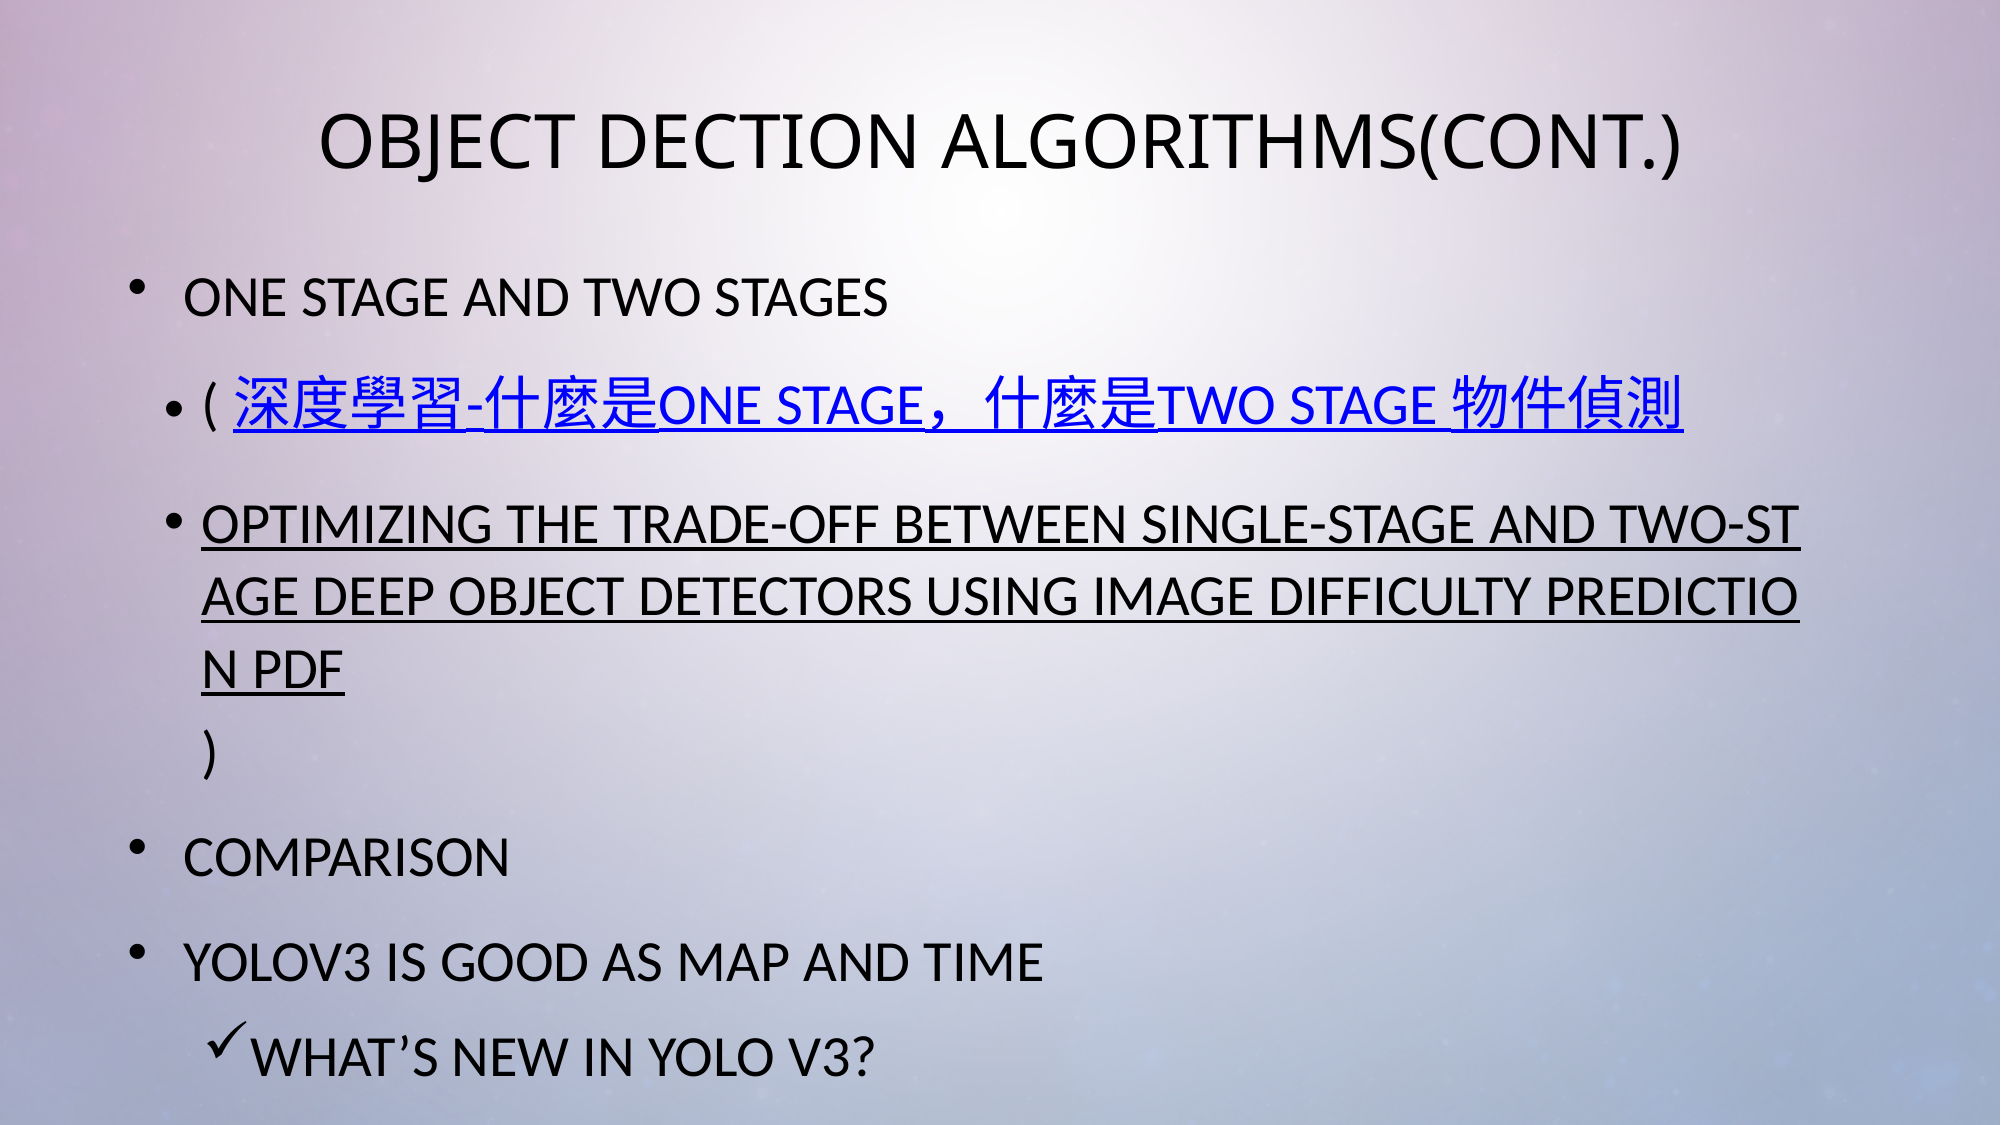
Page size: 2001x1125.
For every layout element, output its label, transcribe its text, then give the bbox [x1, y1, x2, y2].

list one stage and two stages (深度學習-什麼是one stage，什麼是two stage 物件偵測 Optimizing the Trade-off between Single-Stage and Two-Stage Deep Object Detectors using Image Difficulty Prediction PDF) Comparison YOLOv3 is good as mAP and time What’s new in YOLO v3? https://towardsdatascience.com/deep-learning-for-object-detection-a-comprehensive-review-73930816d8d9 (https://pjreddie.com/media/files/papers/YOLOv3.pdf [112, 351, 1843, 1025]
picture [0, 0, 2000, 1125]
title Object dection algorithms(cont.) [169, 24, 1831, 264]
